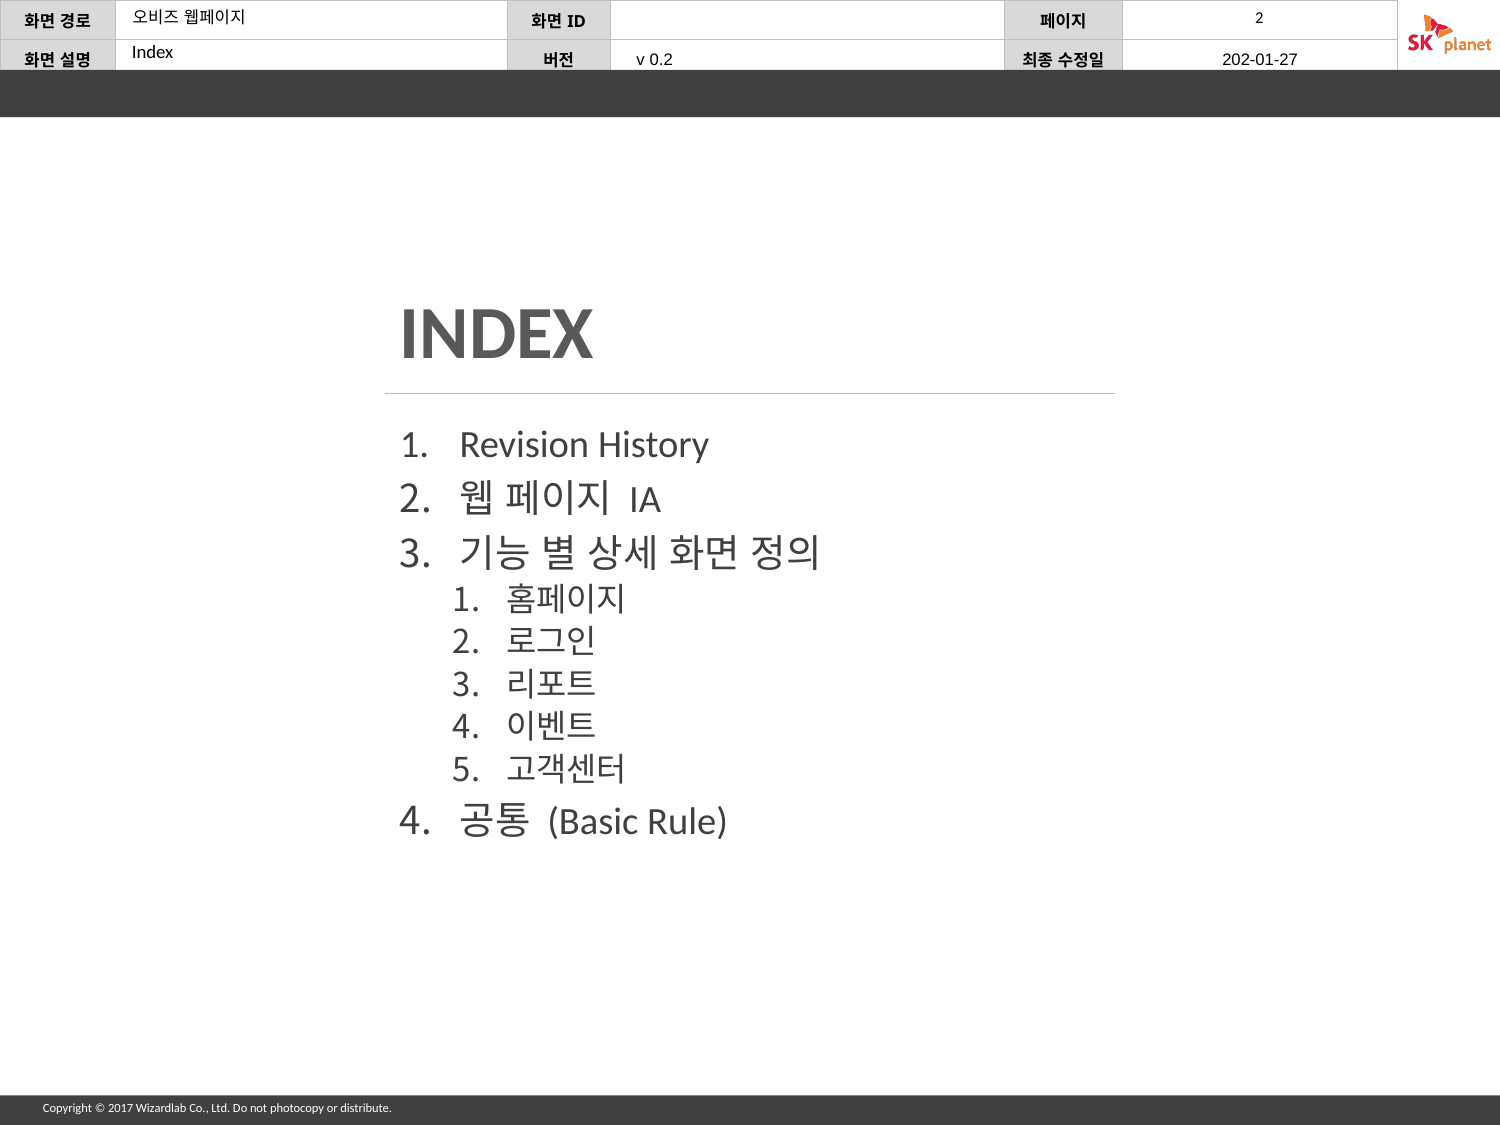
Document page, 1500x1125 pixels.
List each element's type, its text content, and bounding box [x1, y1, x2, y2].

list Index [116, 34, 507, 71]
picture [1404, 10, 1494, 57]
list Revision History 웹 페이지 IA 기능 별 상세 화면 정의 홈페이지 로그인 리포트 이벤트 고객센터 공통 (Basic Rule) [384, 416, 1115, 857]
list INDEX [384, 278, 1115, 391]
